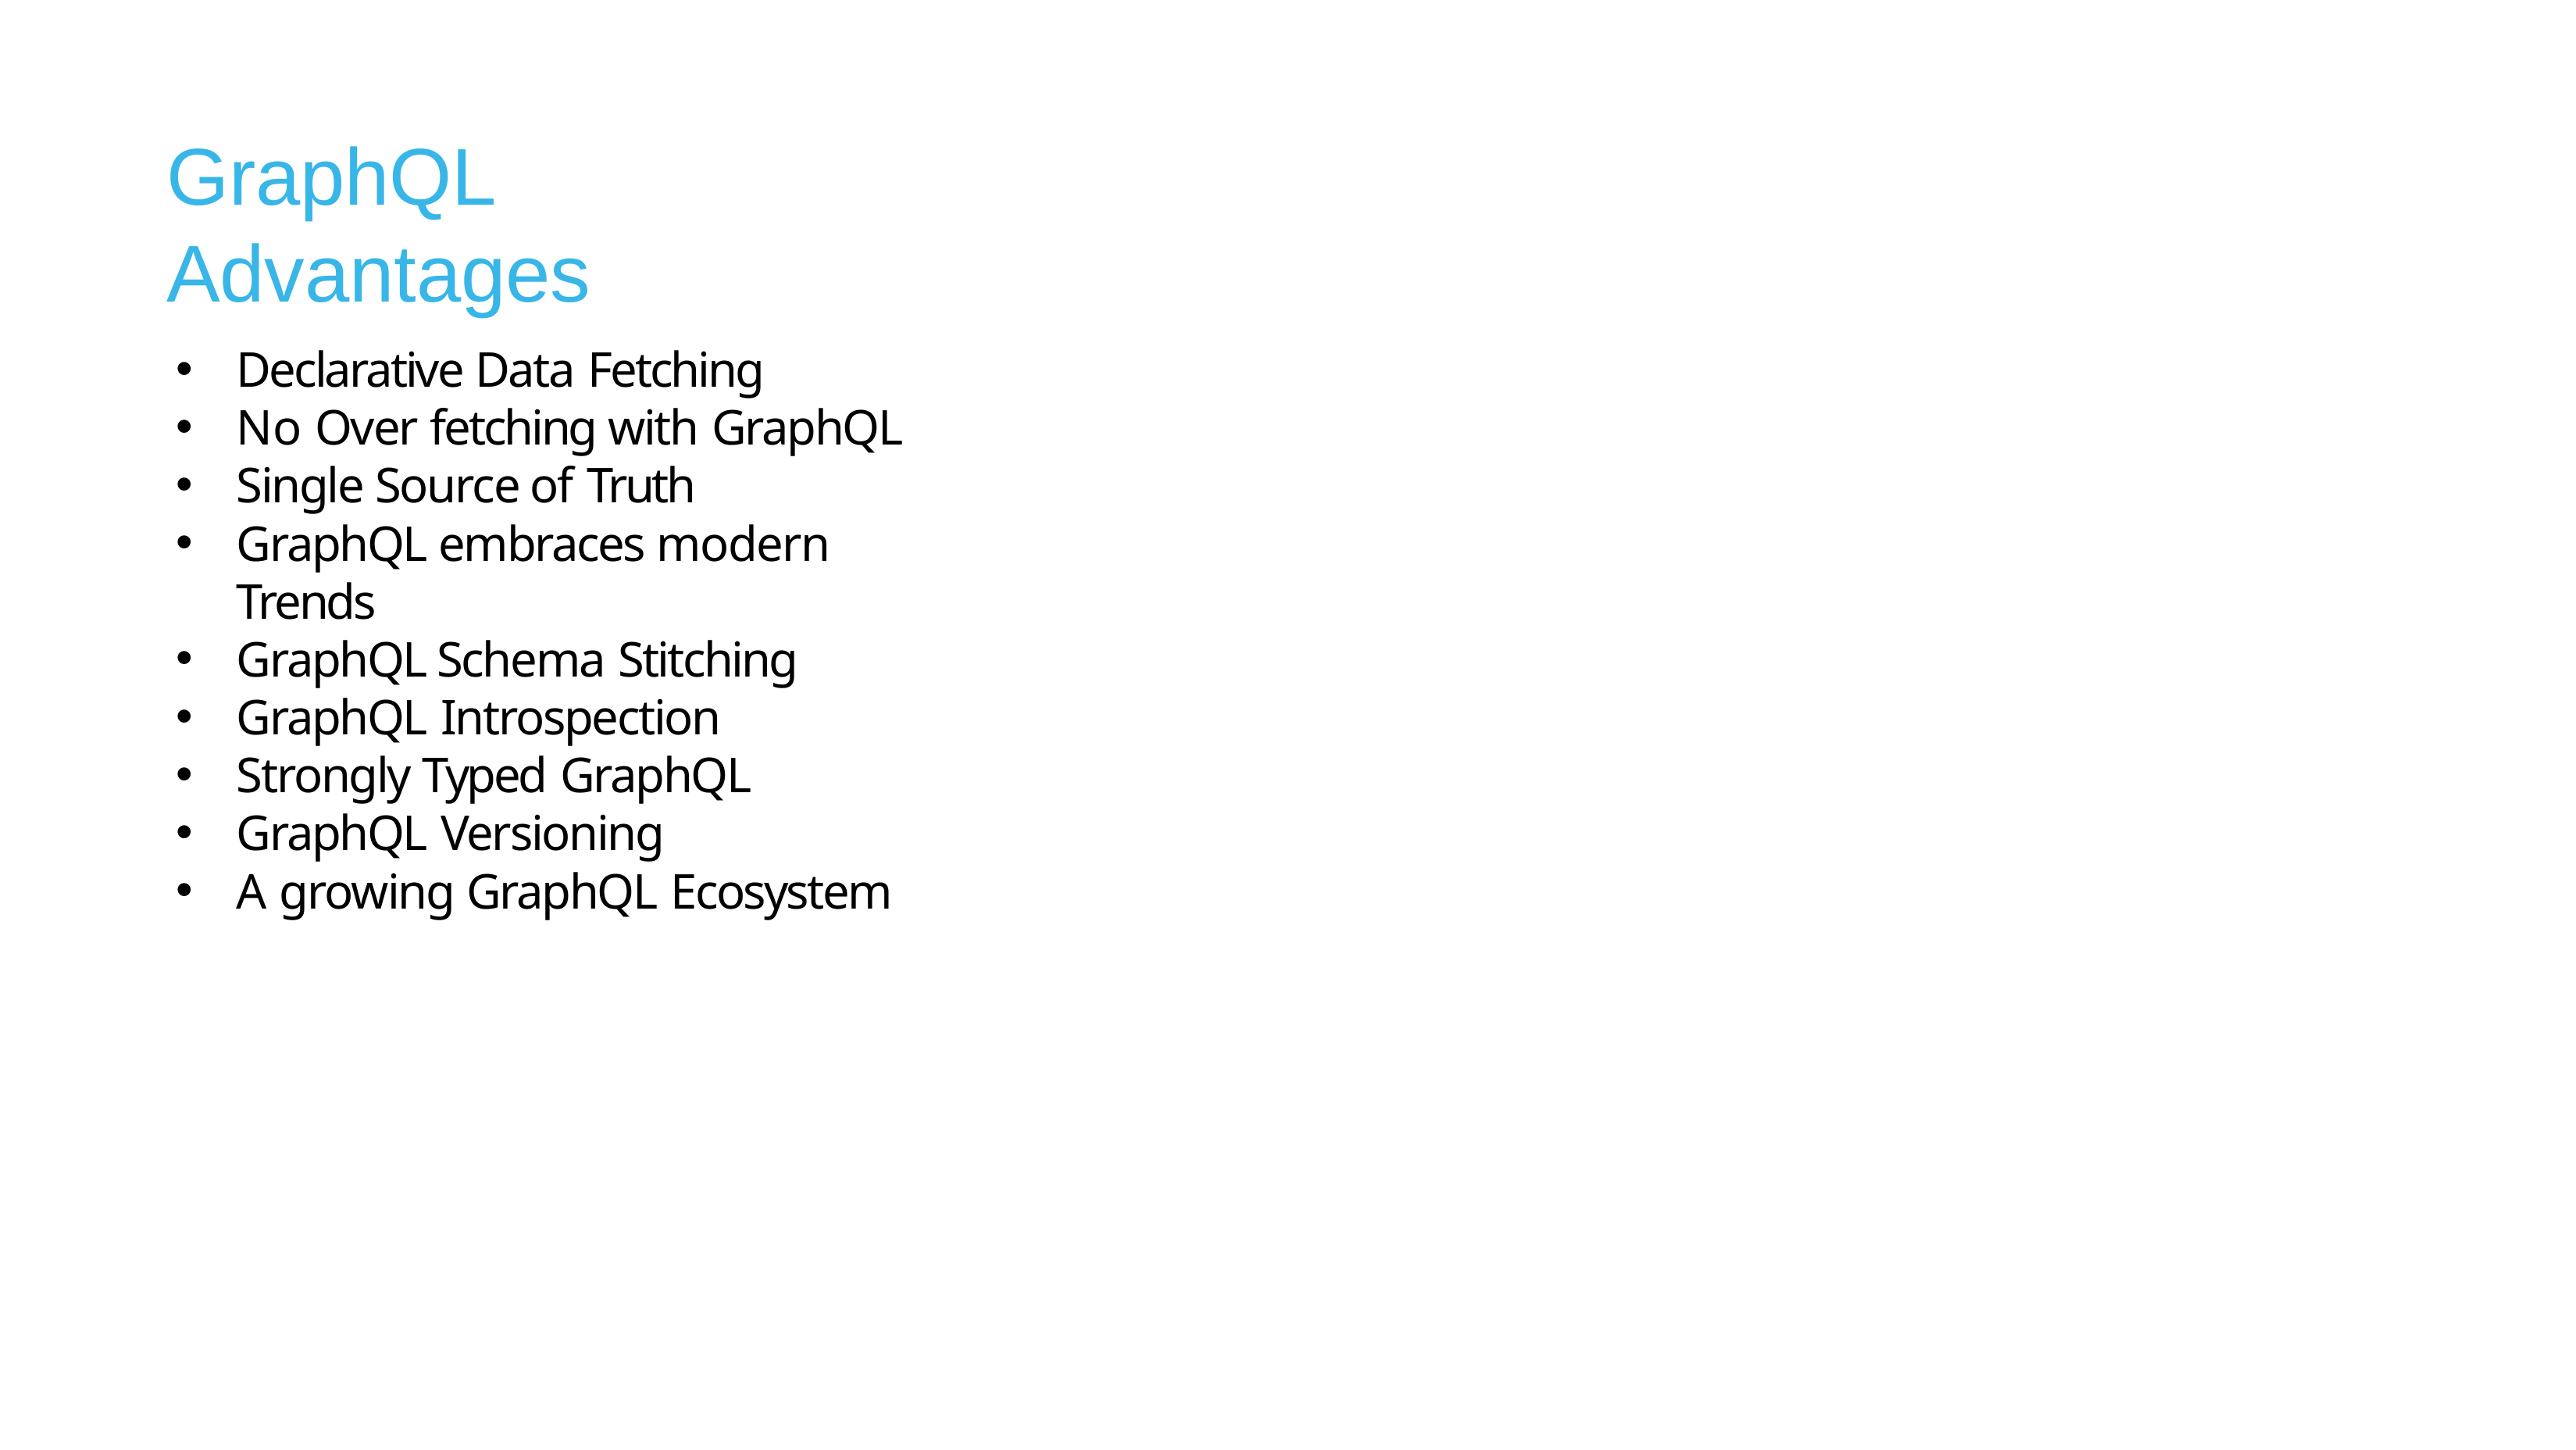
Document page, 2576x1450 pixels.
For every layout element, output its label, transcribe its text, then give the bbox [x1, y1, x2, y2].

text_box Declarative Data Fetching No Over fetching with GraphQL Single Source of Truth GraphQL embraces modern Trends GraphQL Schema Stitching GraphQL Introspection Strongly Typed GraphQL GraphQL Versioning A growing GraphQL Ecosystem [174, 337, 921, 919]
title GraphQL Advantages [165, 123, 940, 367]
